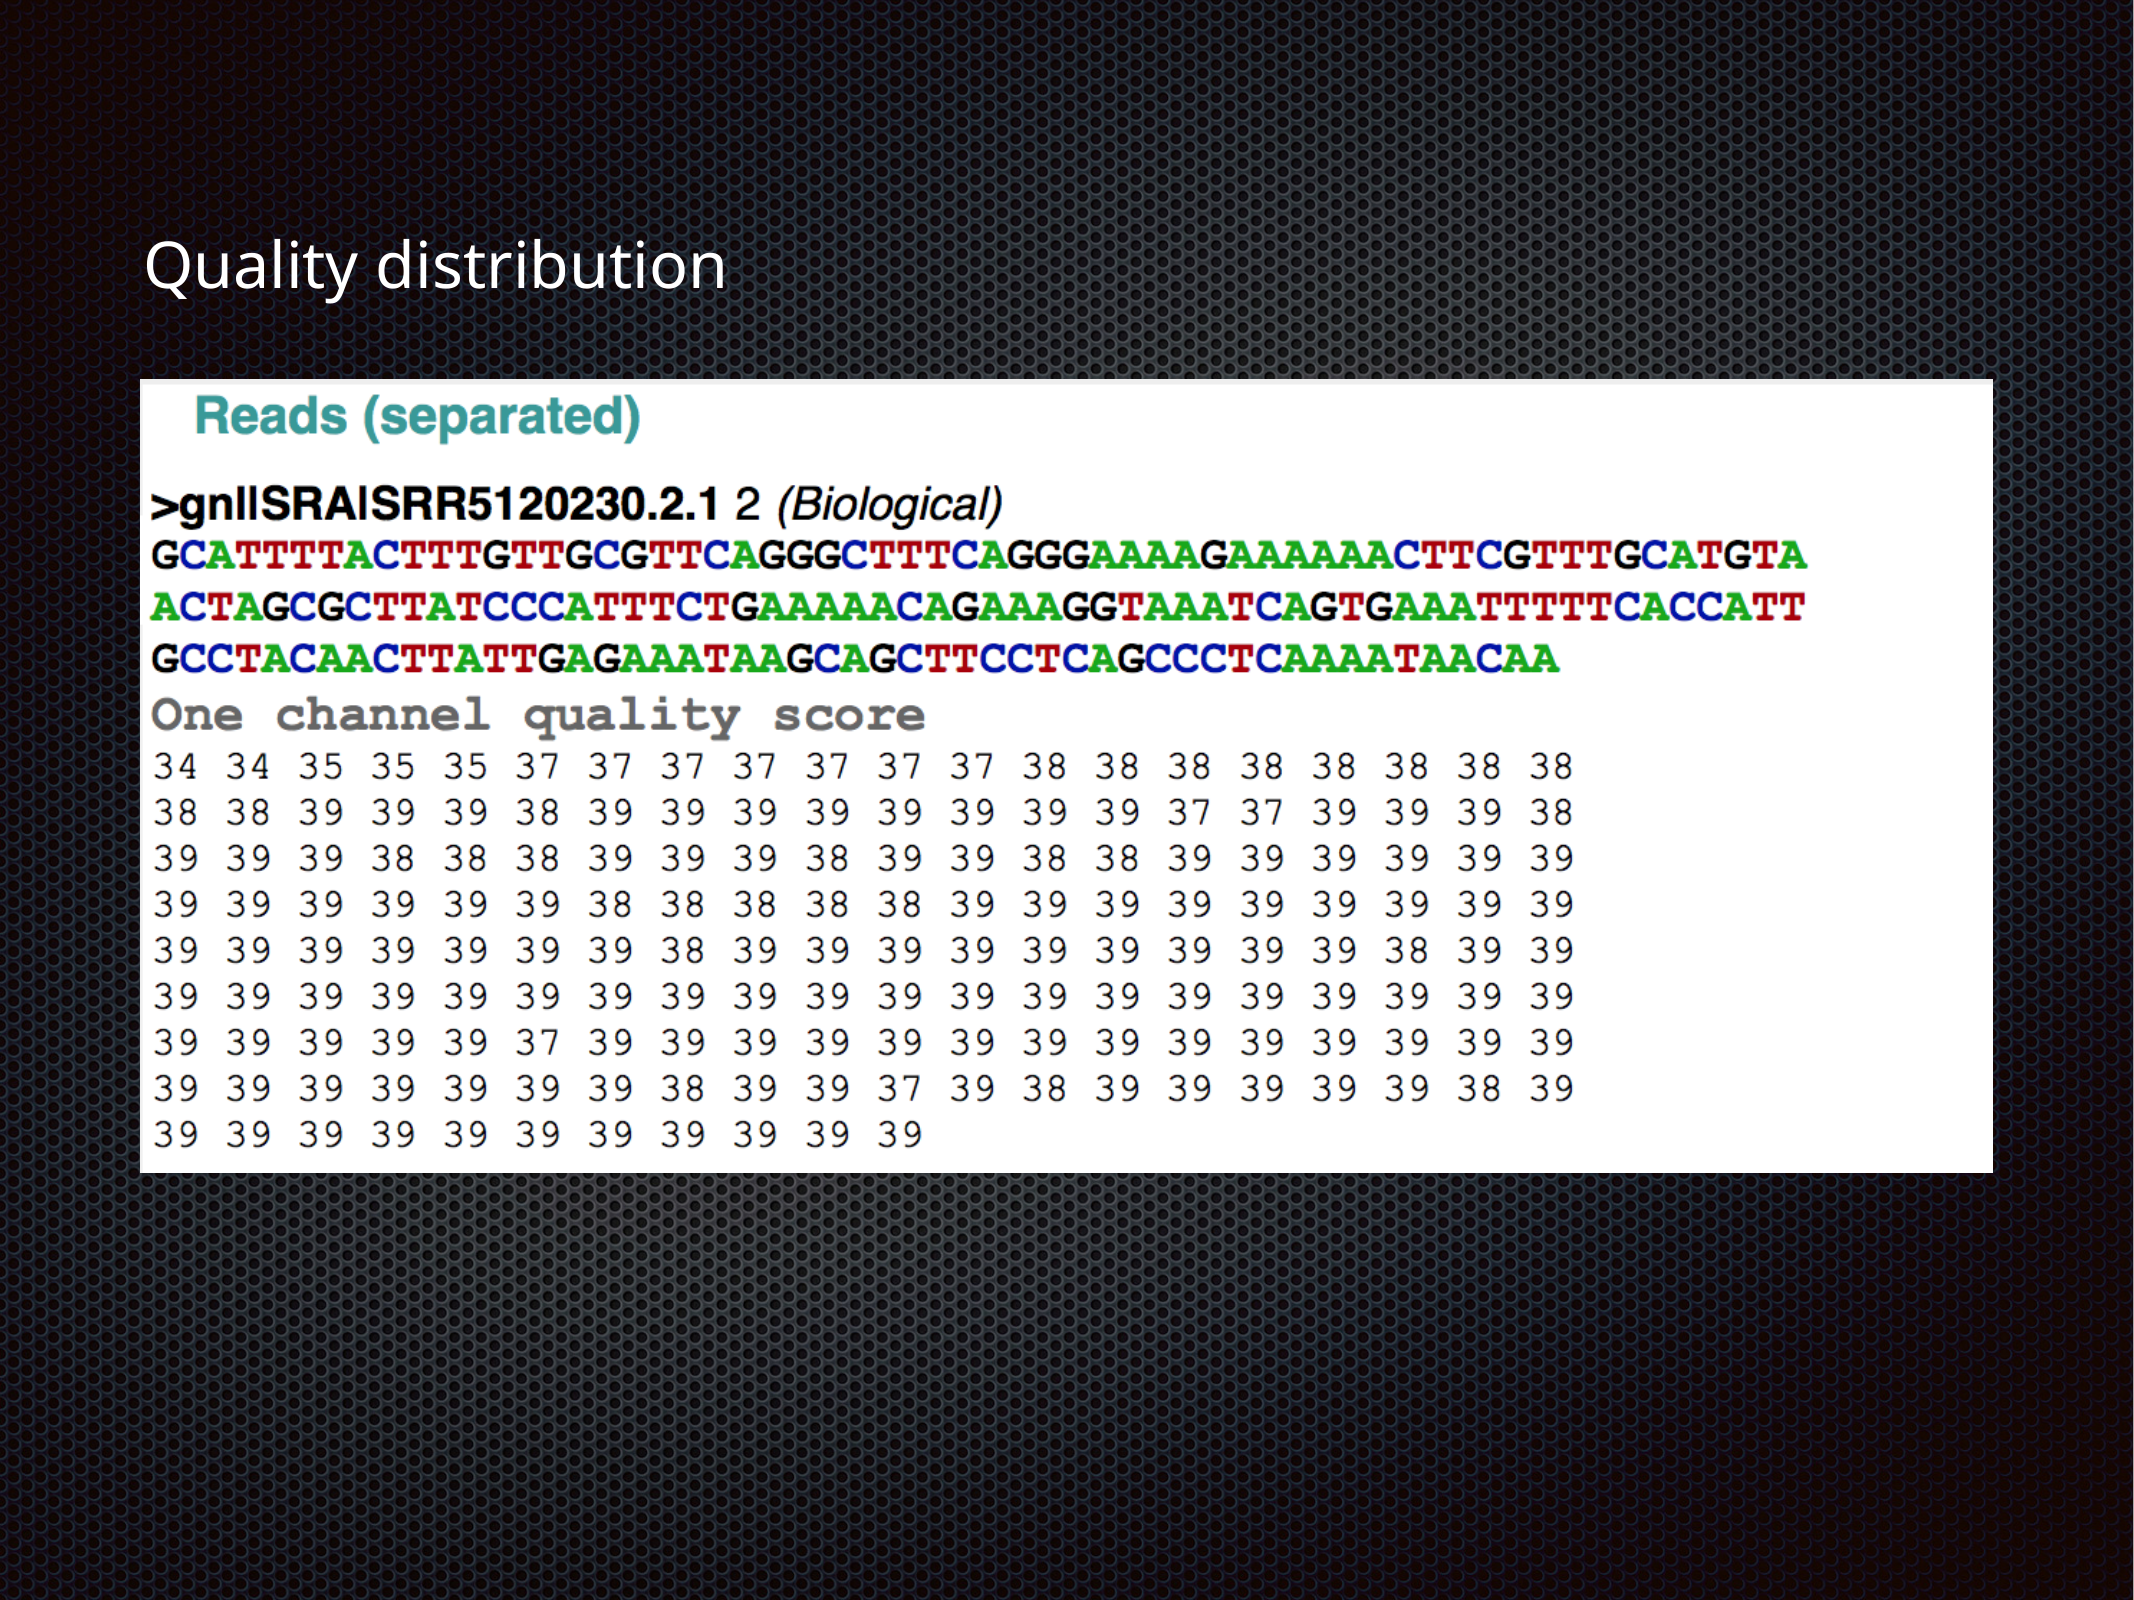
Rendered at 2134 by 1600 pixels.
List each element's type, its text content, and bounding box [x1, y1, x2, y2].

title Quality distribution [134, 205, 1442, 311]
picture [0, 0, 2134, 1600]
